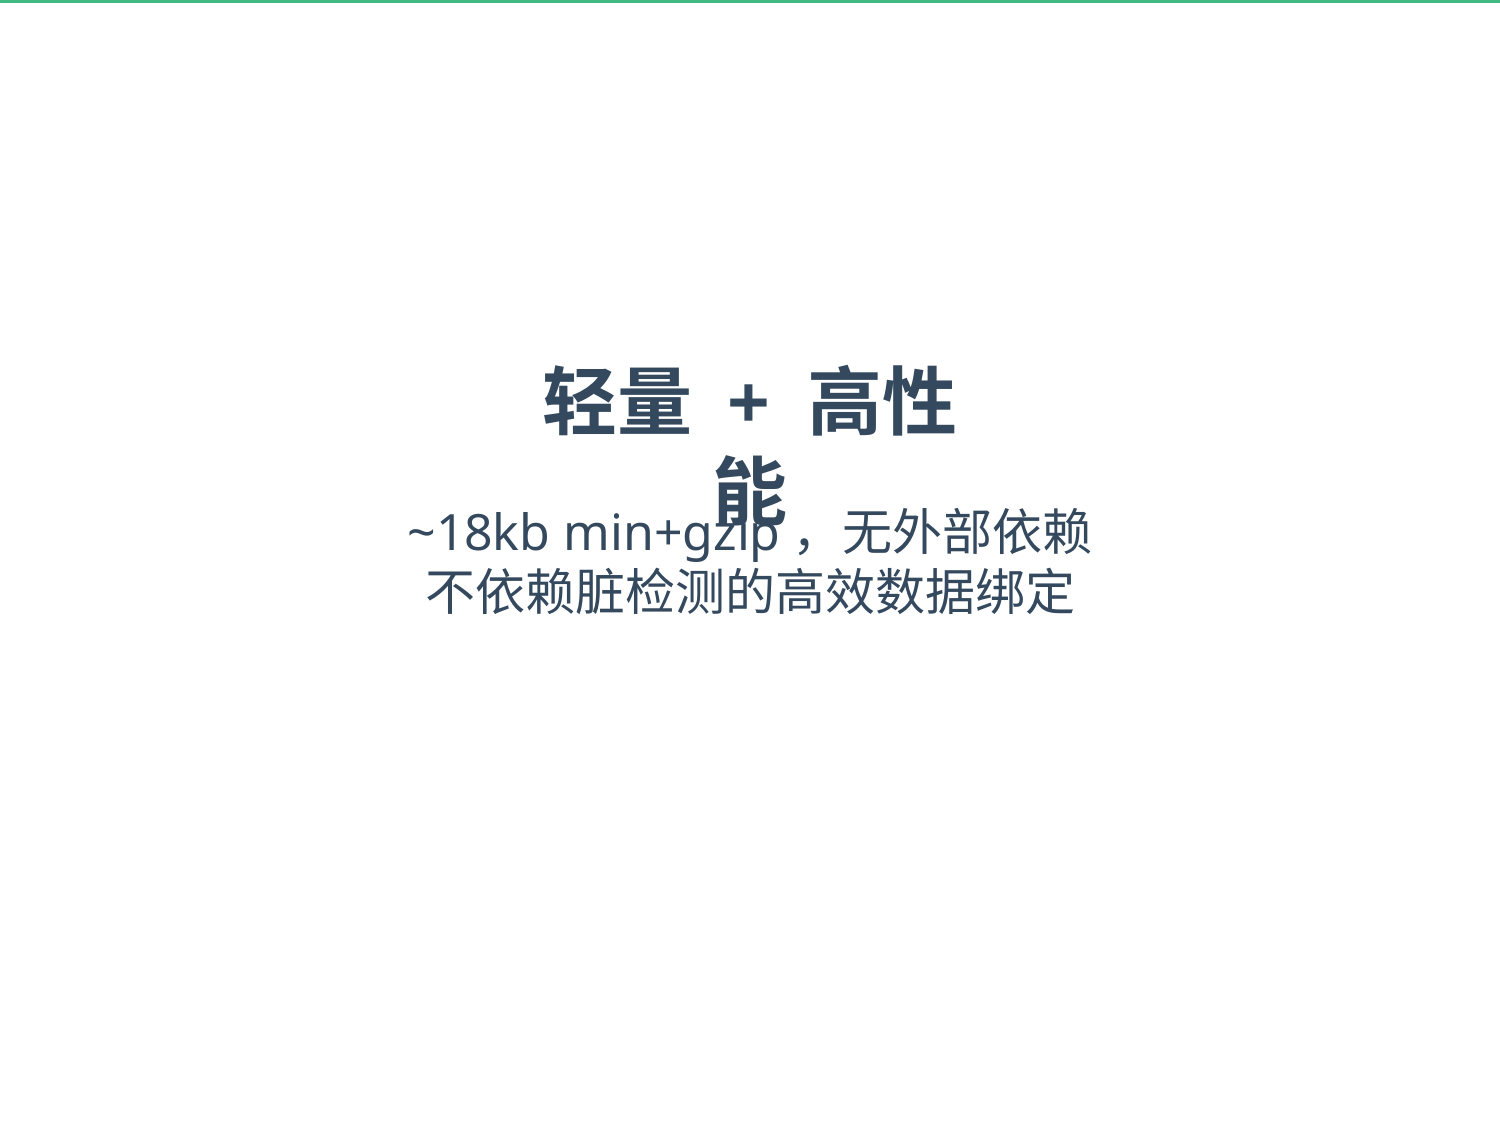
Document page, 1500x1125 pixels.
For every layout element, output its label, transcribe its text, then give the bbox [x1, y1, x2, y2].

text_box 轻量 + 高性能 [505, 339, 995, 471]
text_box ~18kb min+gzip，无外部依赖 不依赖脏检测的高效数据绑定 [246, 485, 1254, 786]
